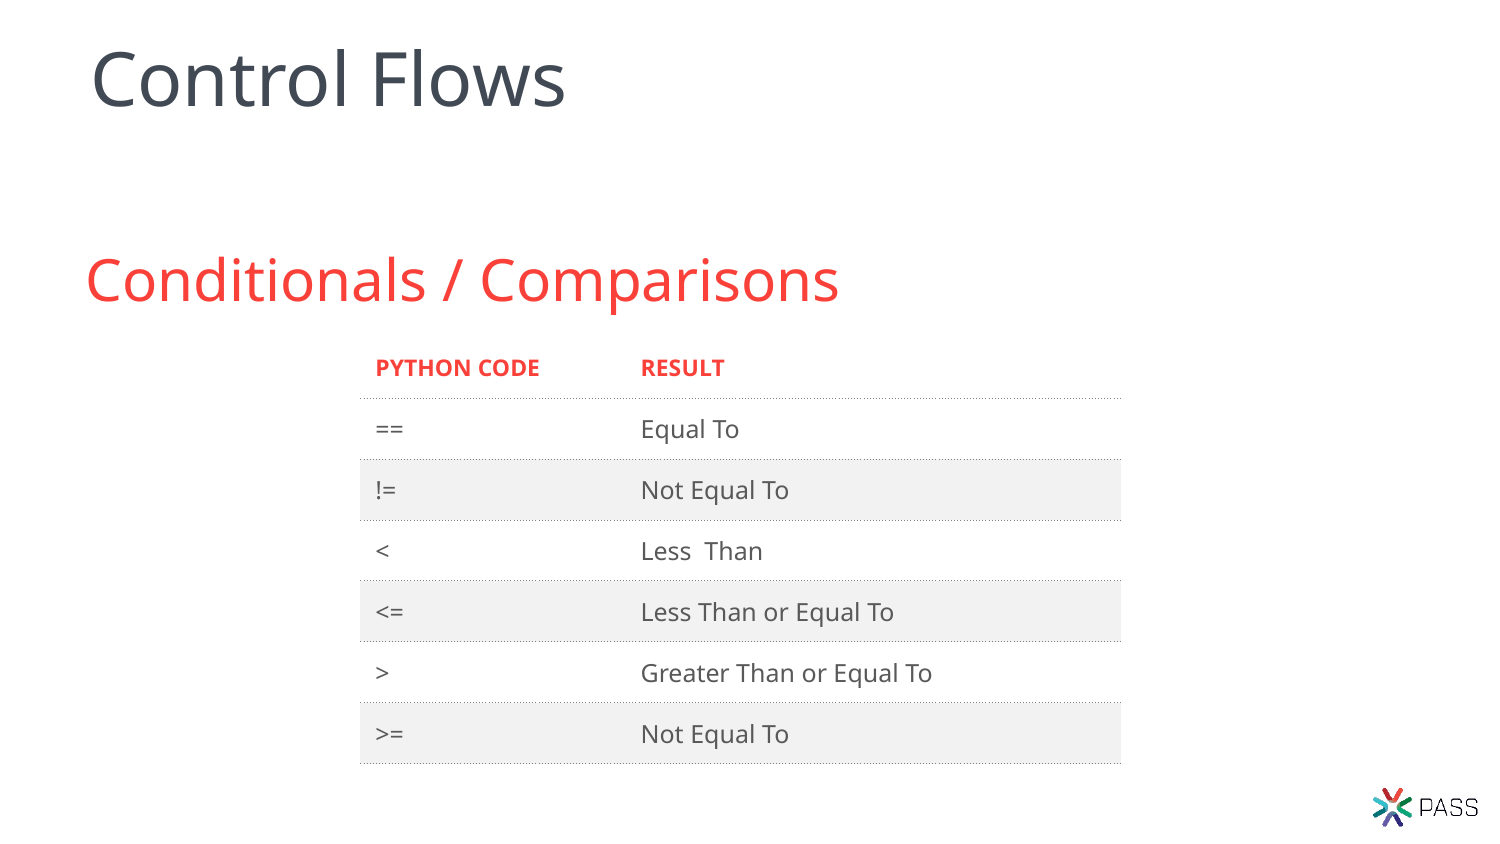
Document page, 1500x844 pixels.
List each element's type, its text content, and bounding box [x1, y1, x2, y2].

table_cell Not Equal To [626, 703, 1121, 764]
table_header RESULT [626, 337, 1121, 398]
table_header PYTHON CODE [360, 337, 626, 398]
picture [1371, 785, 1479, 829]
list Conditionals / Comparisons [70, 246, 1426, 321]
table_cell Not Equal To [626, 459, 1121, 520]
table_cell Equal To [626, 398, 1121, 459]
table_cell <= [360, 581, 626, 642]
table_cell > [360, 642, 626, 703]
table_cell Less Than or Equal To [626, 581, 1121, 642]
table_cell Greater Than or Equal To [626, 642, 1121, 703]
table_cell >= [360, 703, 626, 764]
table_cell == [360, 398, 626, 459]
title Control Flows [75, 41, 1425, 142]
table_cell != [360, 459, 626, 520]
table_cell < [360, 520, 626, 581]
table_cell Less Than [626, 520, 1121, 581]
